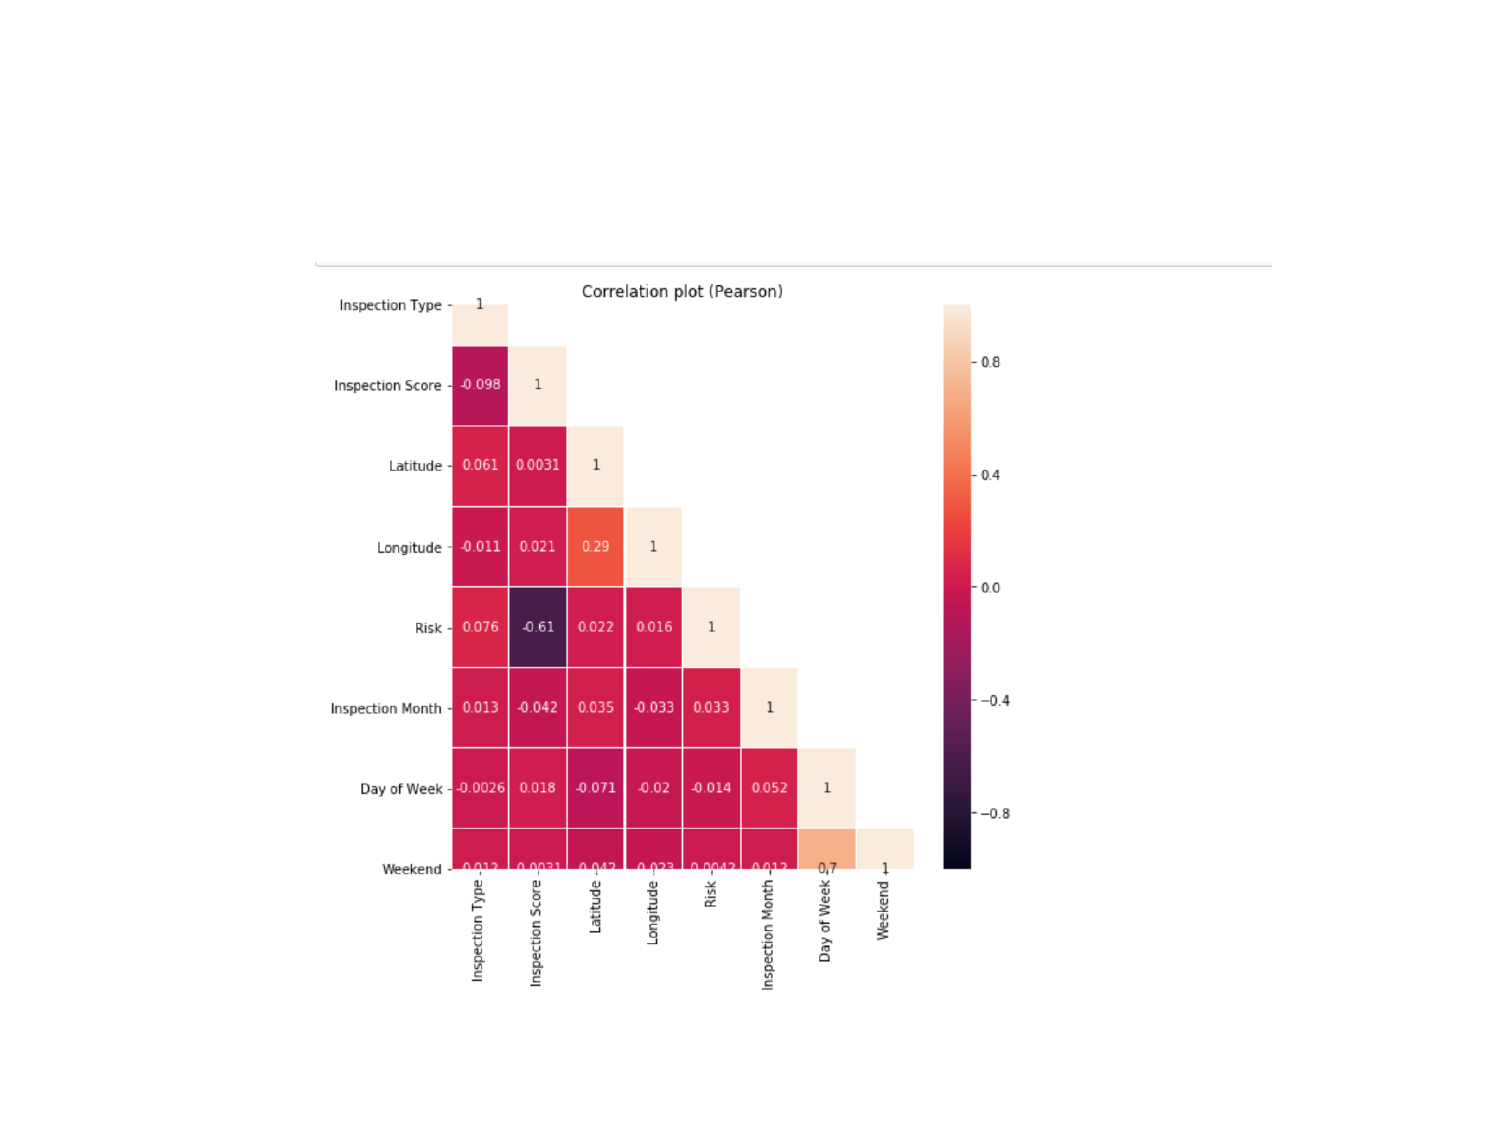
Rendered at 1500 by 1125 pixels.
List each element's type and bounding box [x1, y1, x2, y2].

list [227, 262, 1273, 1006]
